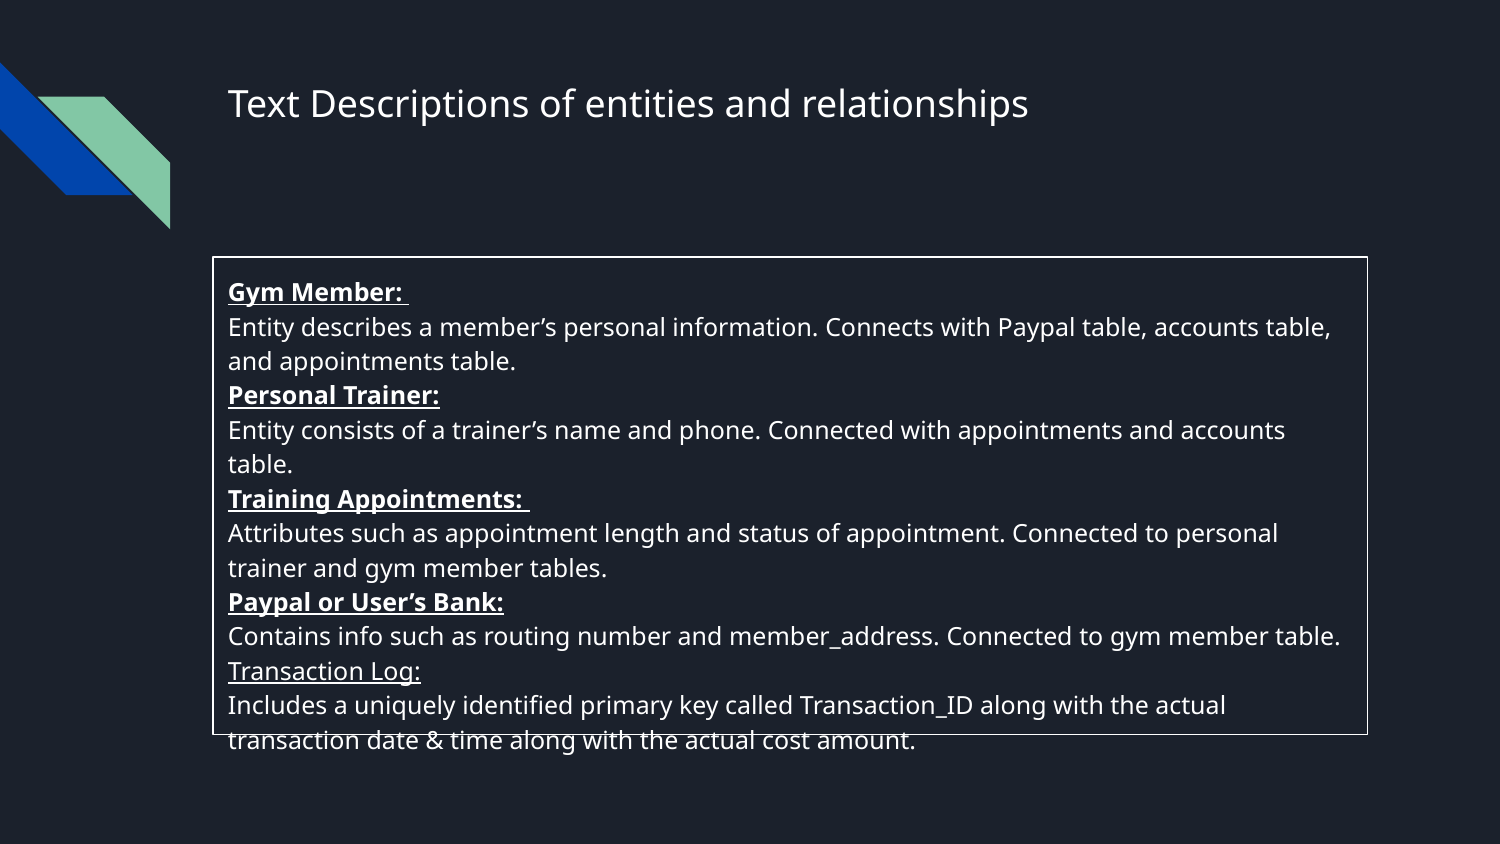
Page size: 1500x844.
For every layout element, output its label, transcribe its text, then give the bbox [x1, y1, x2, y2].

title Text Descriptions of entities and relationships [212, 64, 1368, 215]
list Gym Member: Entity describes a member’s personal information. Connects with Paypal table, accounts table, and appointments table. Personal Trainer: Entity consists of a trainer’s name and phone. Connected with appointments and accounts table. Training Appointments: Attributes such as appointment length and status of appointment. Connected to personal trainer and gym member tables. Paypal or User’s Bank: Contains info such as routing number and member_address. Connected to gym member table. Transaction Log: Includes a uniquely identified primary key called Transaction_ID along with the actual transaction date & time along with the actual cost amount. [212, 257, 1368, 735]
